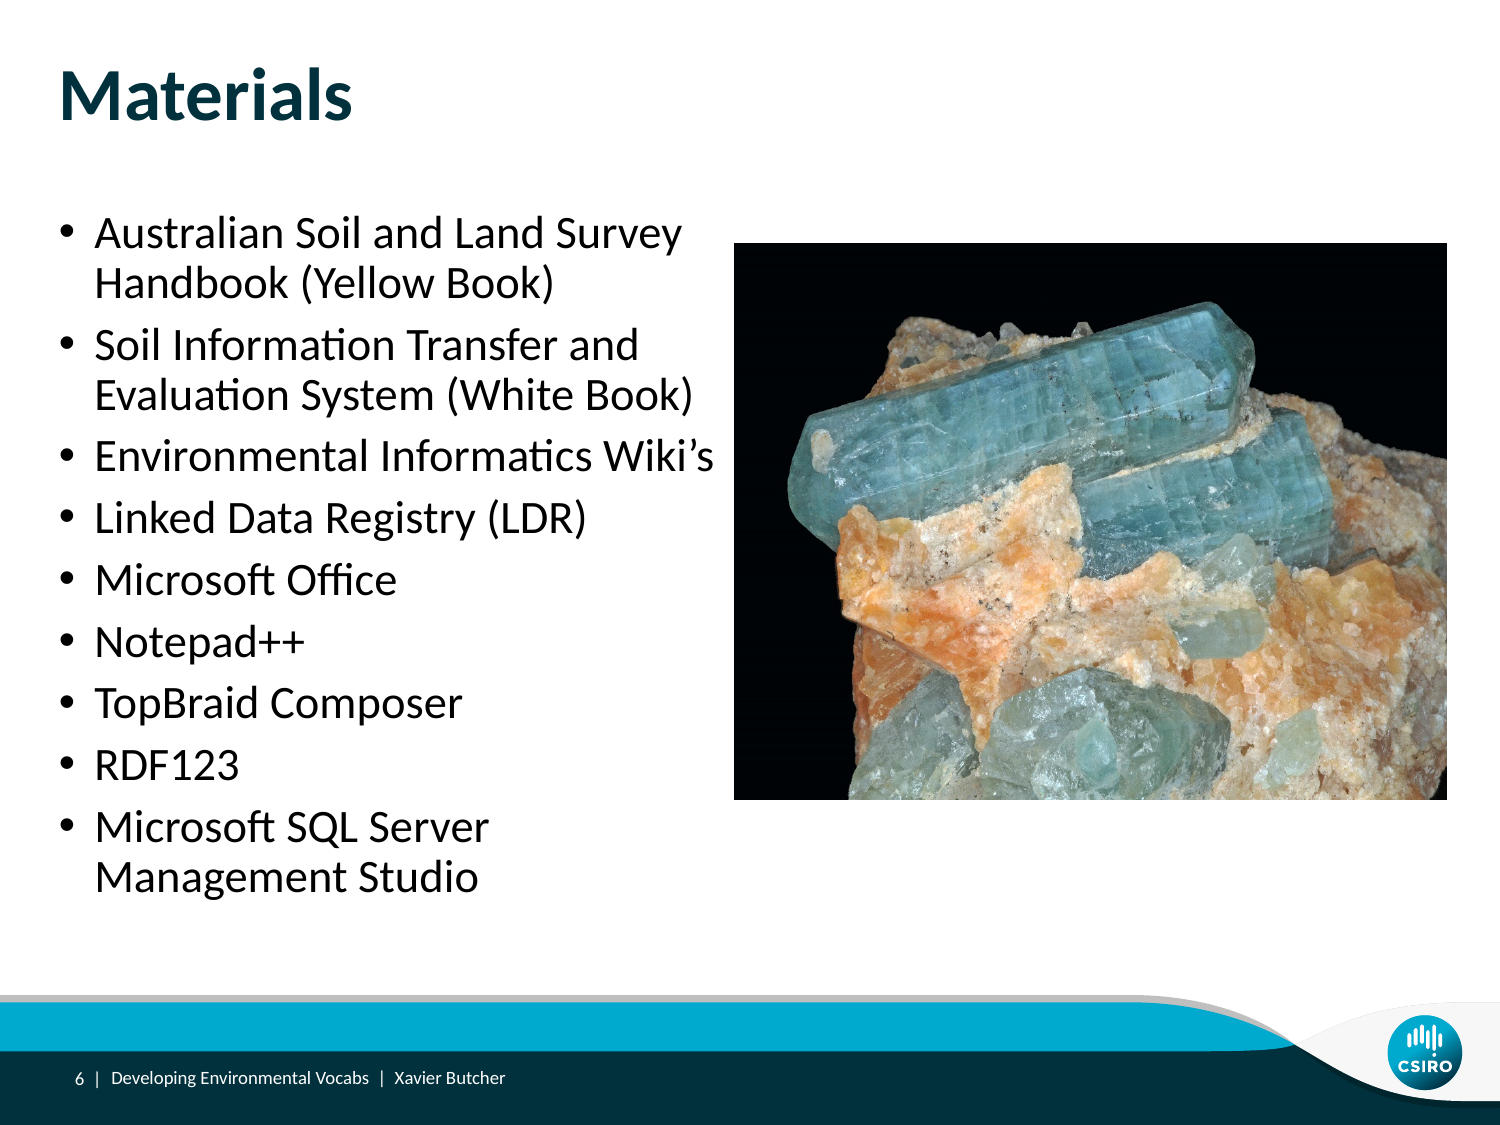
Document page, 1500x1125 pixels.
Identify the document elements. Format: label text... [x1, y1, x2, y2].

list Australian Soil and Land Survey Handbook (Yellow Book) Soil Information Transfer and Evaluation System (White Book) Environmental Informatics Wiki’s Linked Data Registry (LDR) Microsoft Office Notepad++ TopBraid Composer RDF123 Microsoft SQL Server Management Studio [58, 208, 722, 951]
footer Developing Environmental Vocabs | Xavier Butcher [111, 1067, 1110, 1088]
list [734, 243, 1448, 800]
title Materials [58, 45, 1447, 185]
slide_number 6 | [54, 1067, 102, 1088]
